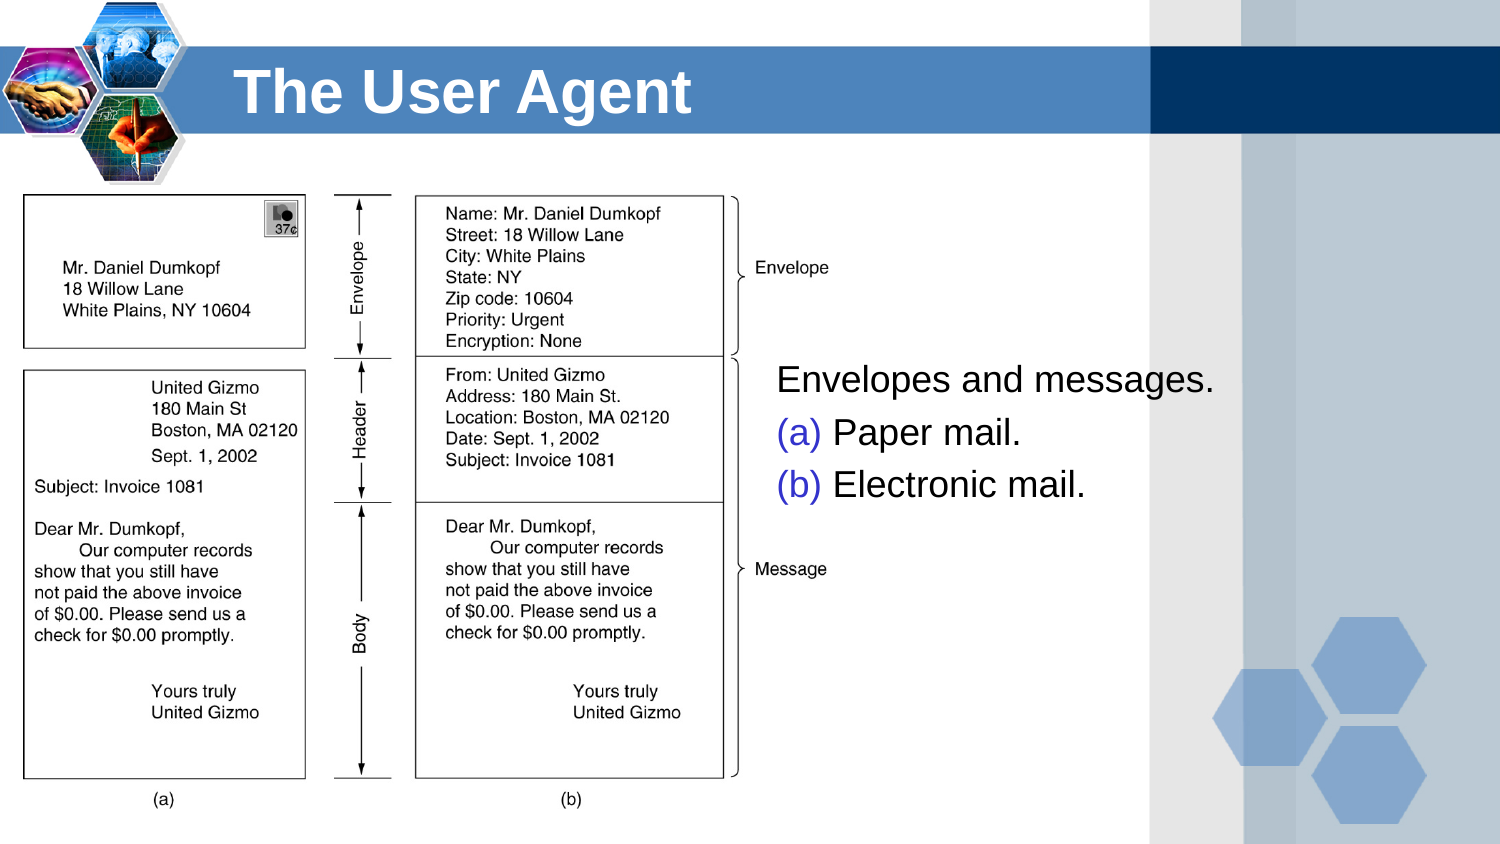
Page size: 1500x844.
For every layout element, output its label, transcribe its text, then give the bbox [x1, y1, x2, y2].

text_box Envelopes and messages. (a) Paper mail. (b) Electronic mail. [834, 347, 1294, 513]
picture [0, 0, 1500, 844]
list The User Agent [218, 43, 1188, 115]
